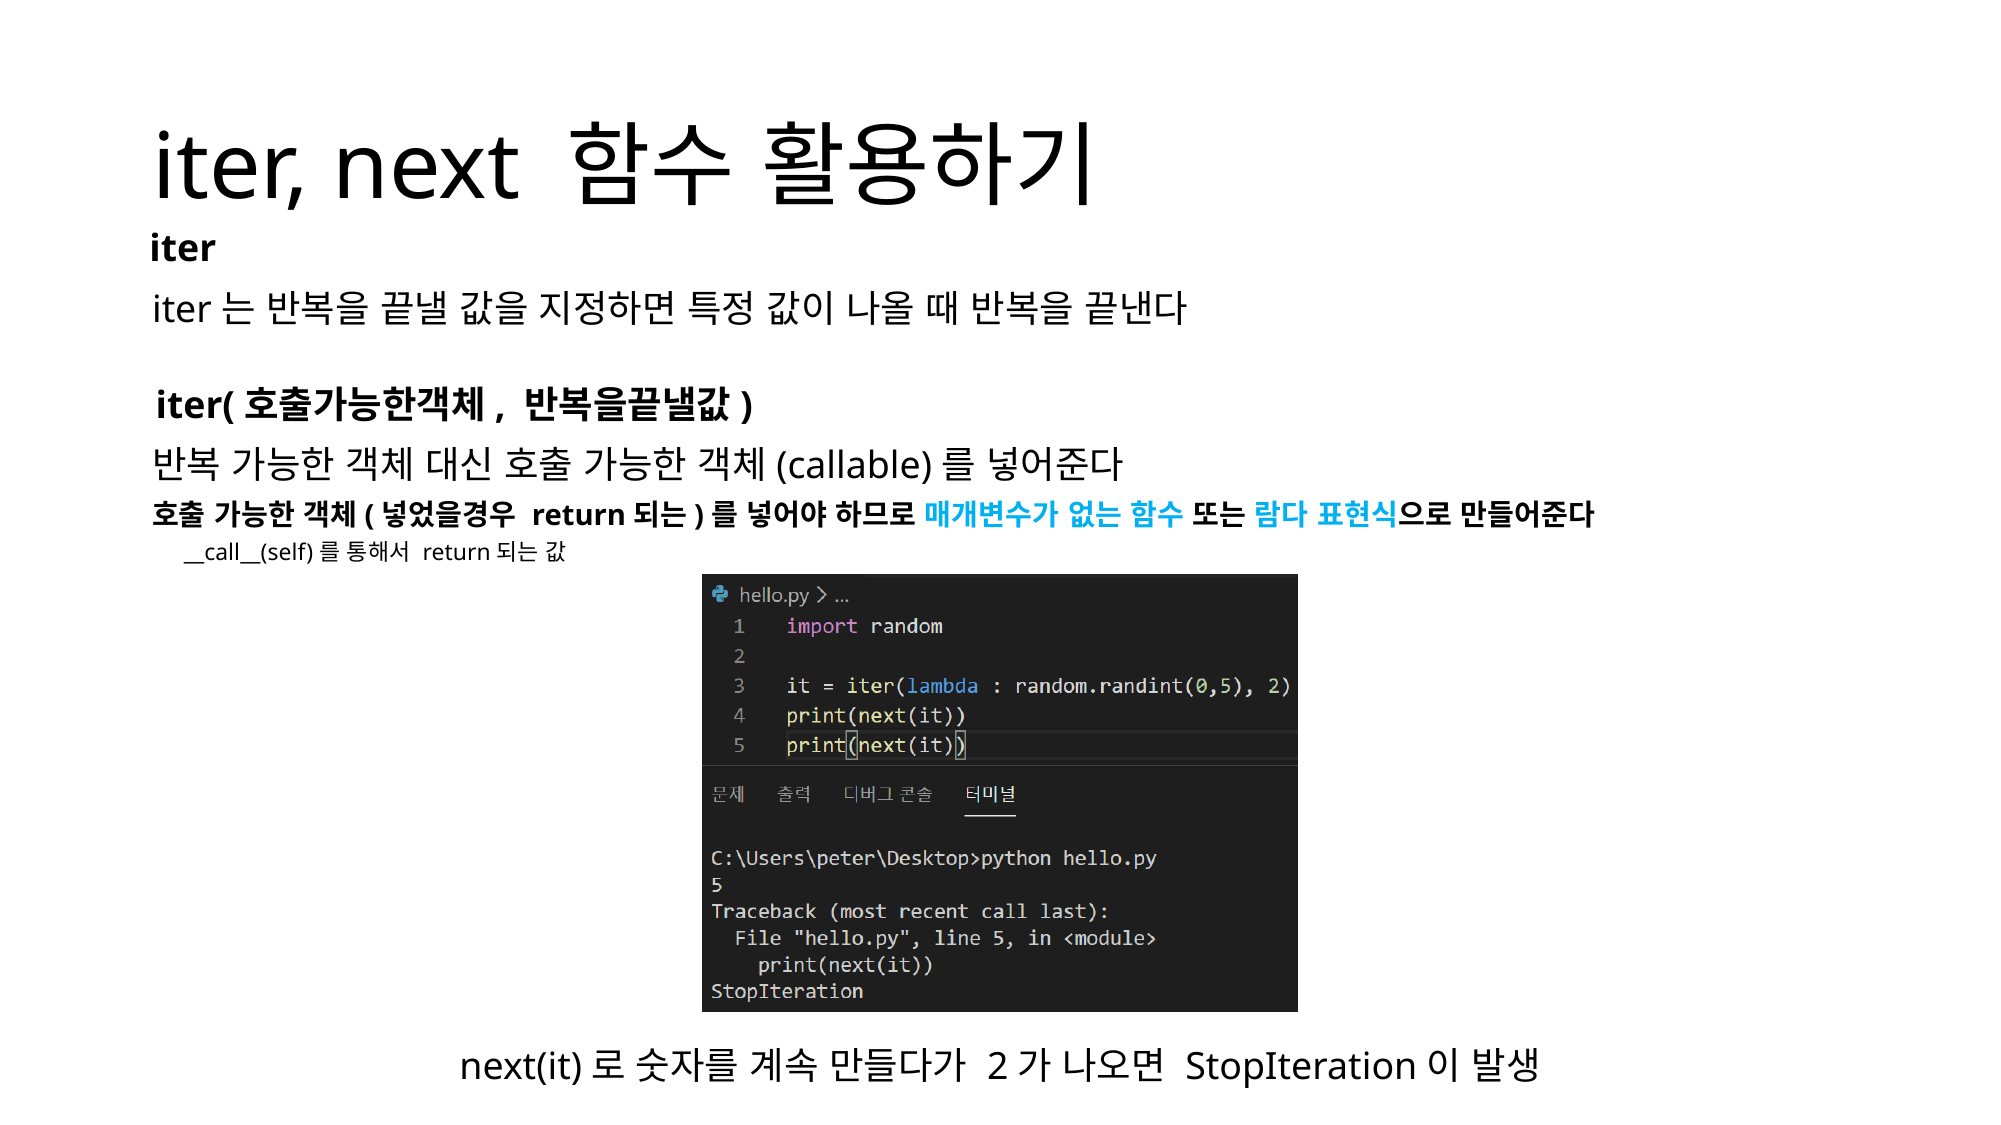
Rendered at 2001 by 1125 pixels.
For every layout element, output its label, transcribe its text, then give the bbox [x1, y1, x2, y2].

text_box iter [134, 216, 232, 277]
picture [702, 574, 1298, 1012]
text_box __call__(self)를 통해서 return되는 값 [169, 530, 582, 573]
text_box next(it)로 숫자를 계속 만들다가 2가 나오면 StopIteration이 발생 [412, 1034, 1588, 1095]
text_box iter(호출가능한객체, 반복을끝낼값) [140, 373, 768, 434]
text_box iter는 반복을 끝낼 값을 지정하면 특정 값이 나올 때 반복을 끝낸다 [137, 277, 1376, 337]
text_box 반복 가능한 객체 대신 호출 가능한 객체(callable)를 넣어준다 [137, 434, 1362, 489]
text_box 호출 가능한 객체(넣었을경우 return되는)를 넣어야 하므로 매개변수가 없는 함수 또는 람다 표현식으로 만들어준다 [137, 489, 1734, 539]
title iter, next 함수 활용하기 [137, 59, 1863, 278]
